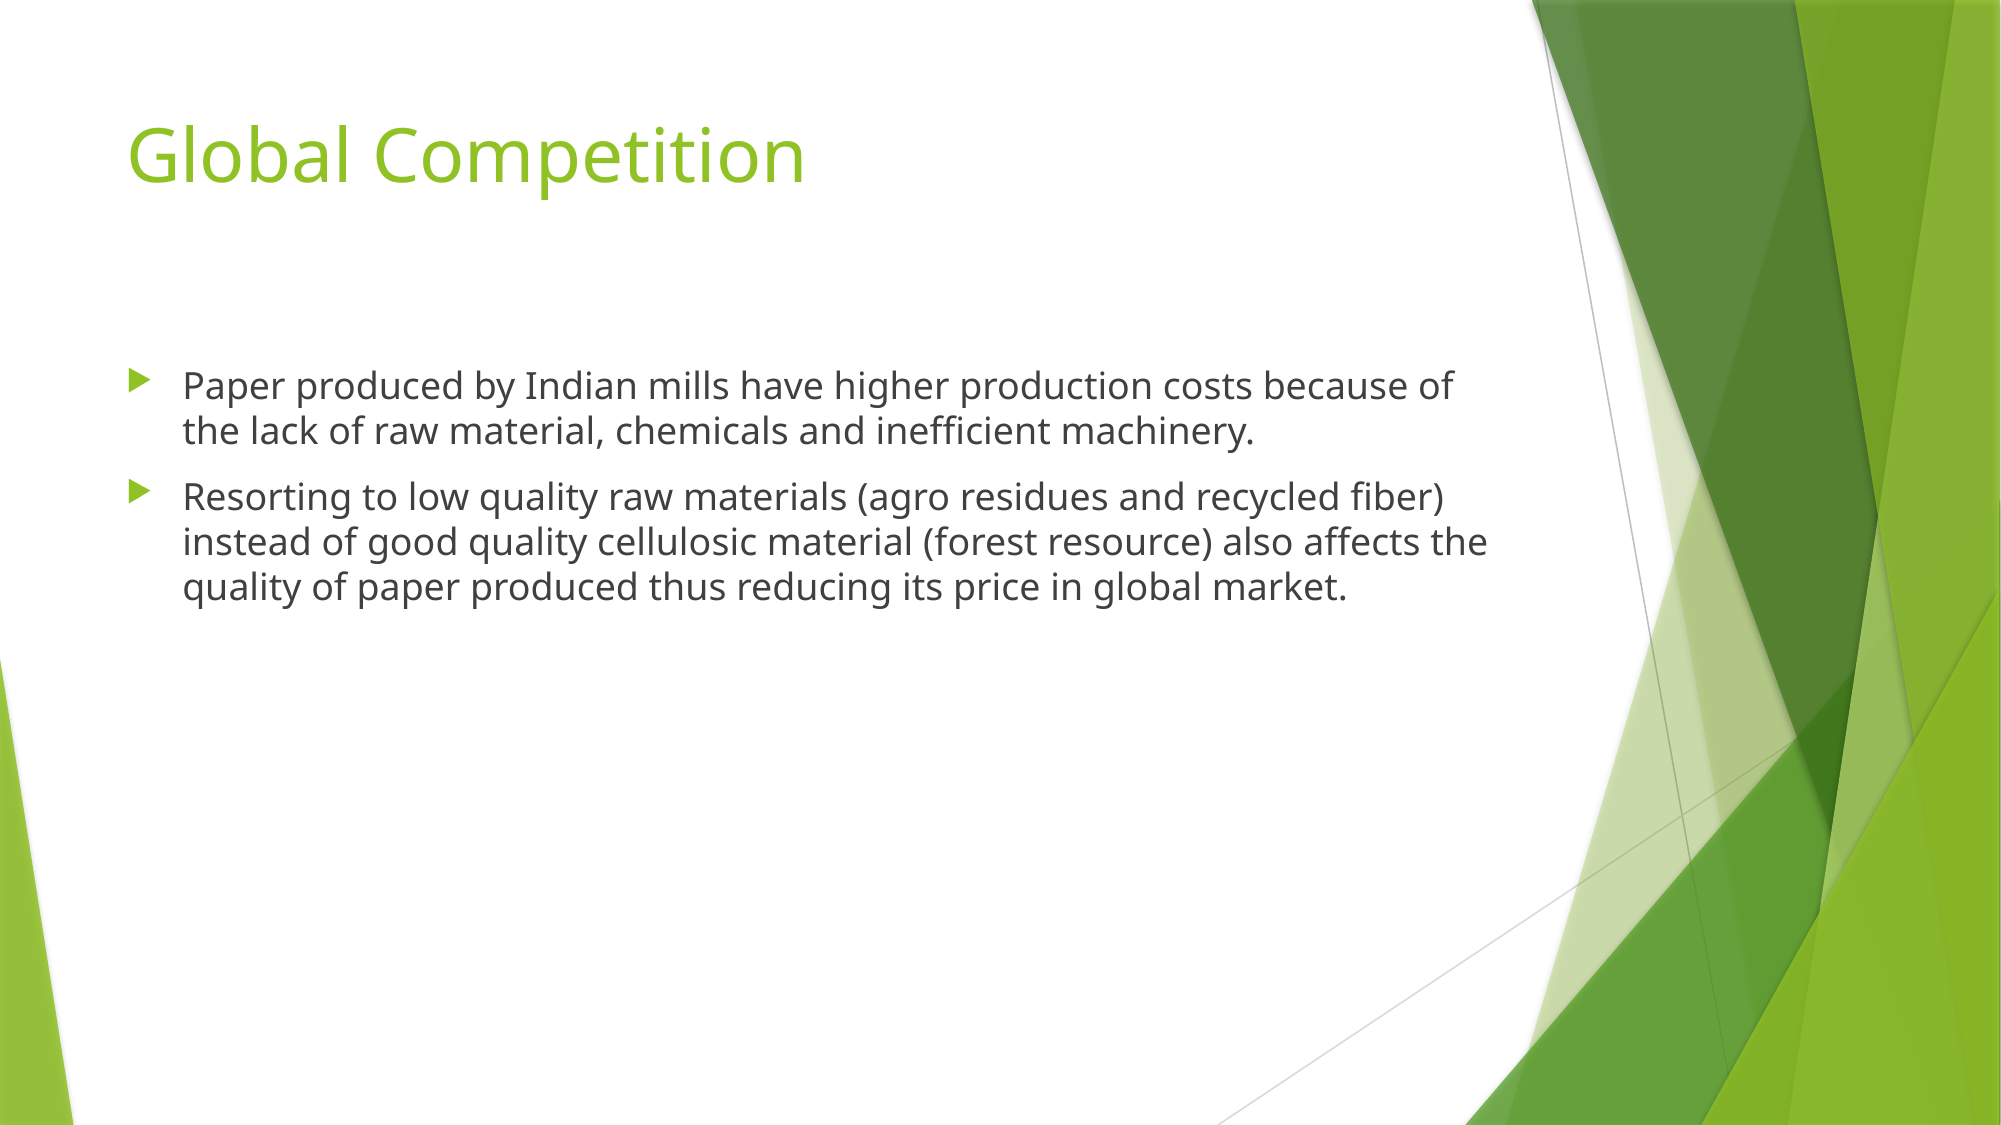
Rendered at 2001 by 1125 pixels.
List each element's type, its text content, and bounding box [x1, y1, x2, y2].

title Global Competition [111, 99, 1522, 317]
list Paper produced by Indian mills have higher production costs because of the lack of raw material, chemicals and inefficient machinery. Resorting to low quality raw materials (agro residues and recycled fiber) instead of good quality cellulosic material (forest resource) also affects the quality of paper produced thus reducing its price in global market. [111, 354, 1522, 992]
